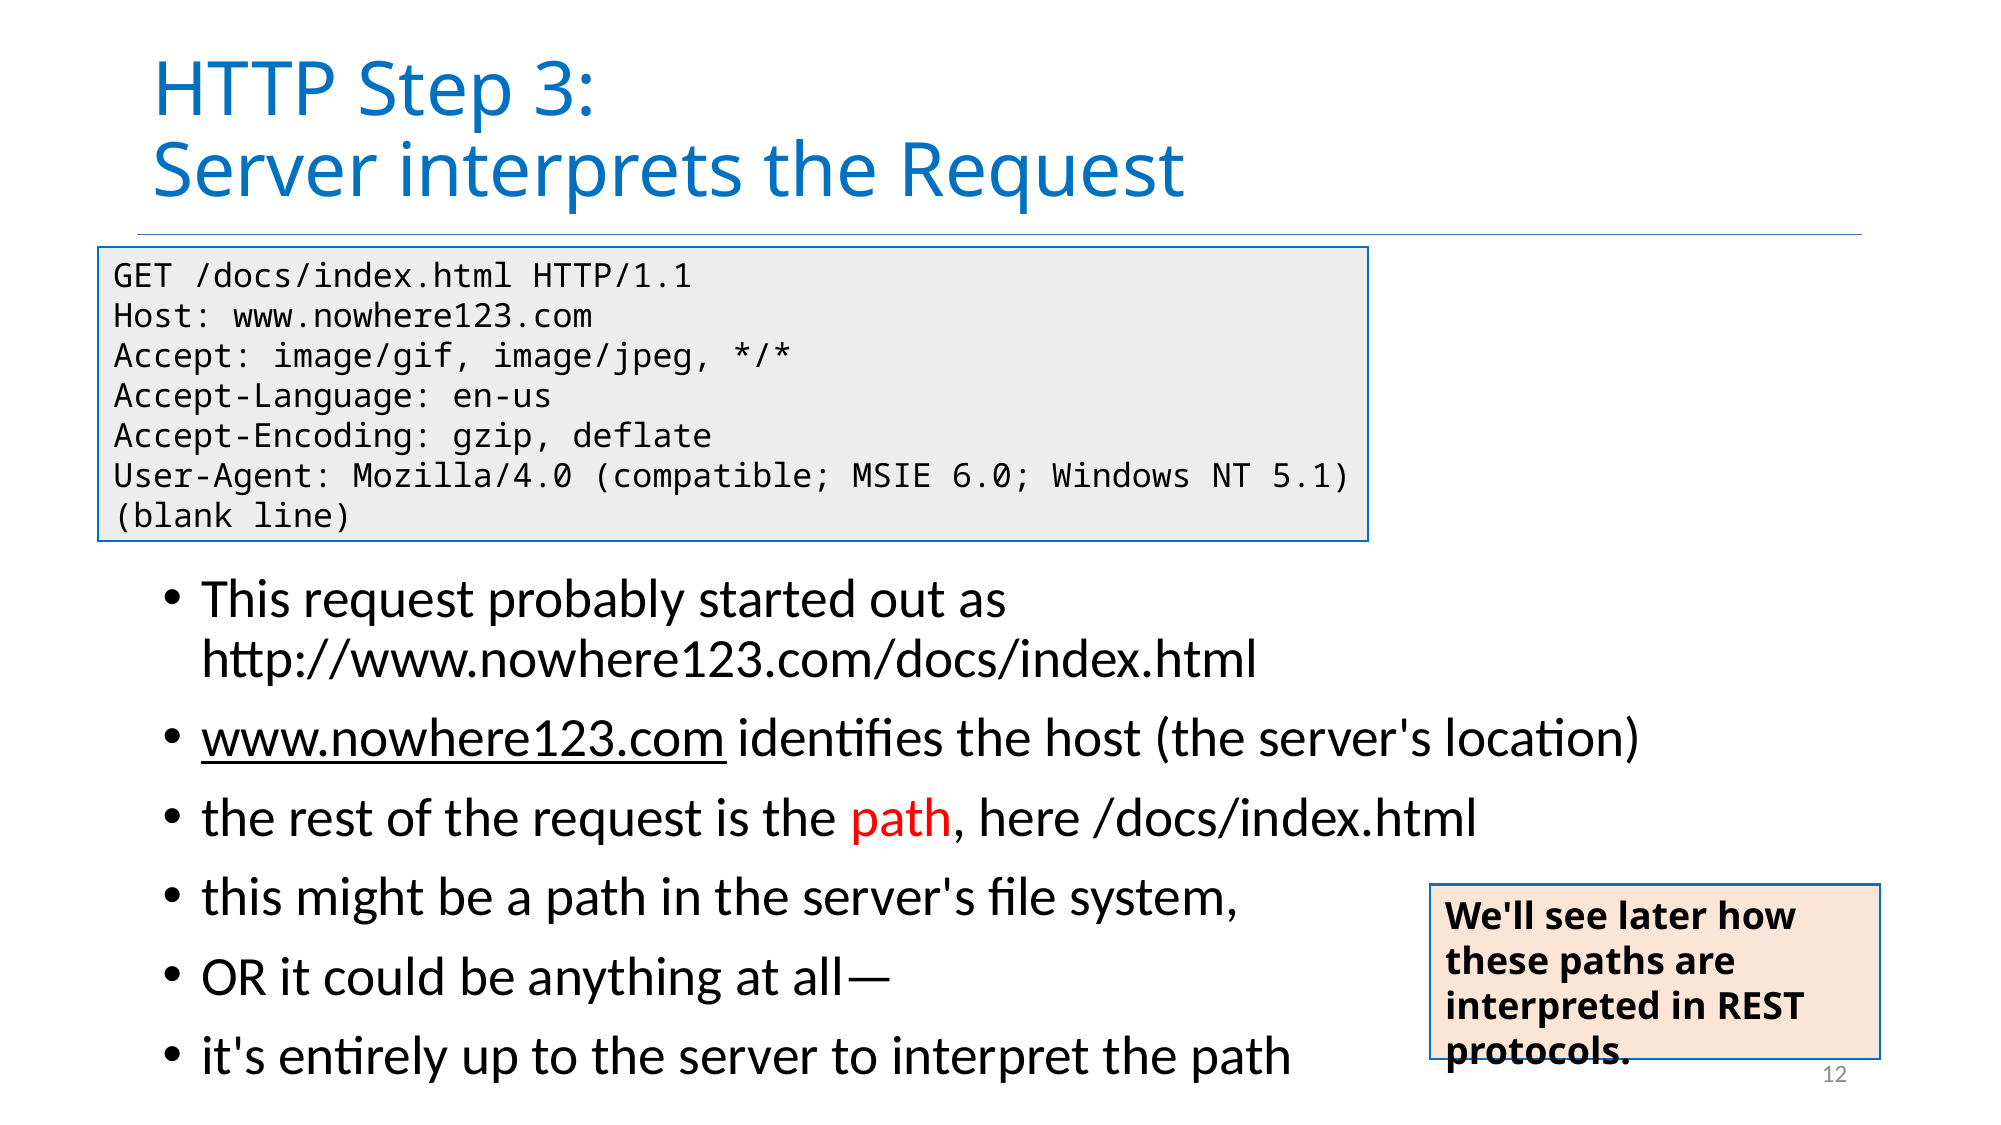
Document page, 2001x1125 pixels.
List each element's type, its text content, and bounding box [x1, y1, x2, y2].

list This request probably started out as http://www.nowhere123.com/docs/index.html www.nowhere123.com identifies the host (the server's location) the rest of the request is the path, here /docs/index.html this might be a path in the server's file system, OR it could be anything at all— it's entirely up to the server to interpret the path [147, 562, 1717, 1103]
text_box GET /docs/index.html HTTP/1.1 Host: www.nowhere123.com Accept: image/gif, image/jpeg, */* Accept-Language: en-us Accept-Encoding: gzip, deflate User-Agent: Mozilla/4.0 (compatible; MSIE 6.0; Windows NT 5.1) (blank line) [97, 246, 1369, 542]
title HTTP Step 3: Server interprets the Request [137, 3, 1863, 221]
slide_number 12 [1717, 1060, 1863, 1103]
text_box We'll see later how these paths are interpreted in REST protocols. [1717, 883, 1881, 1060]
